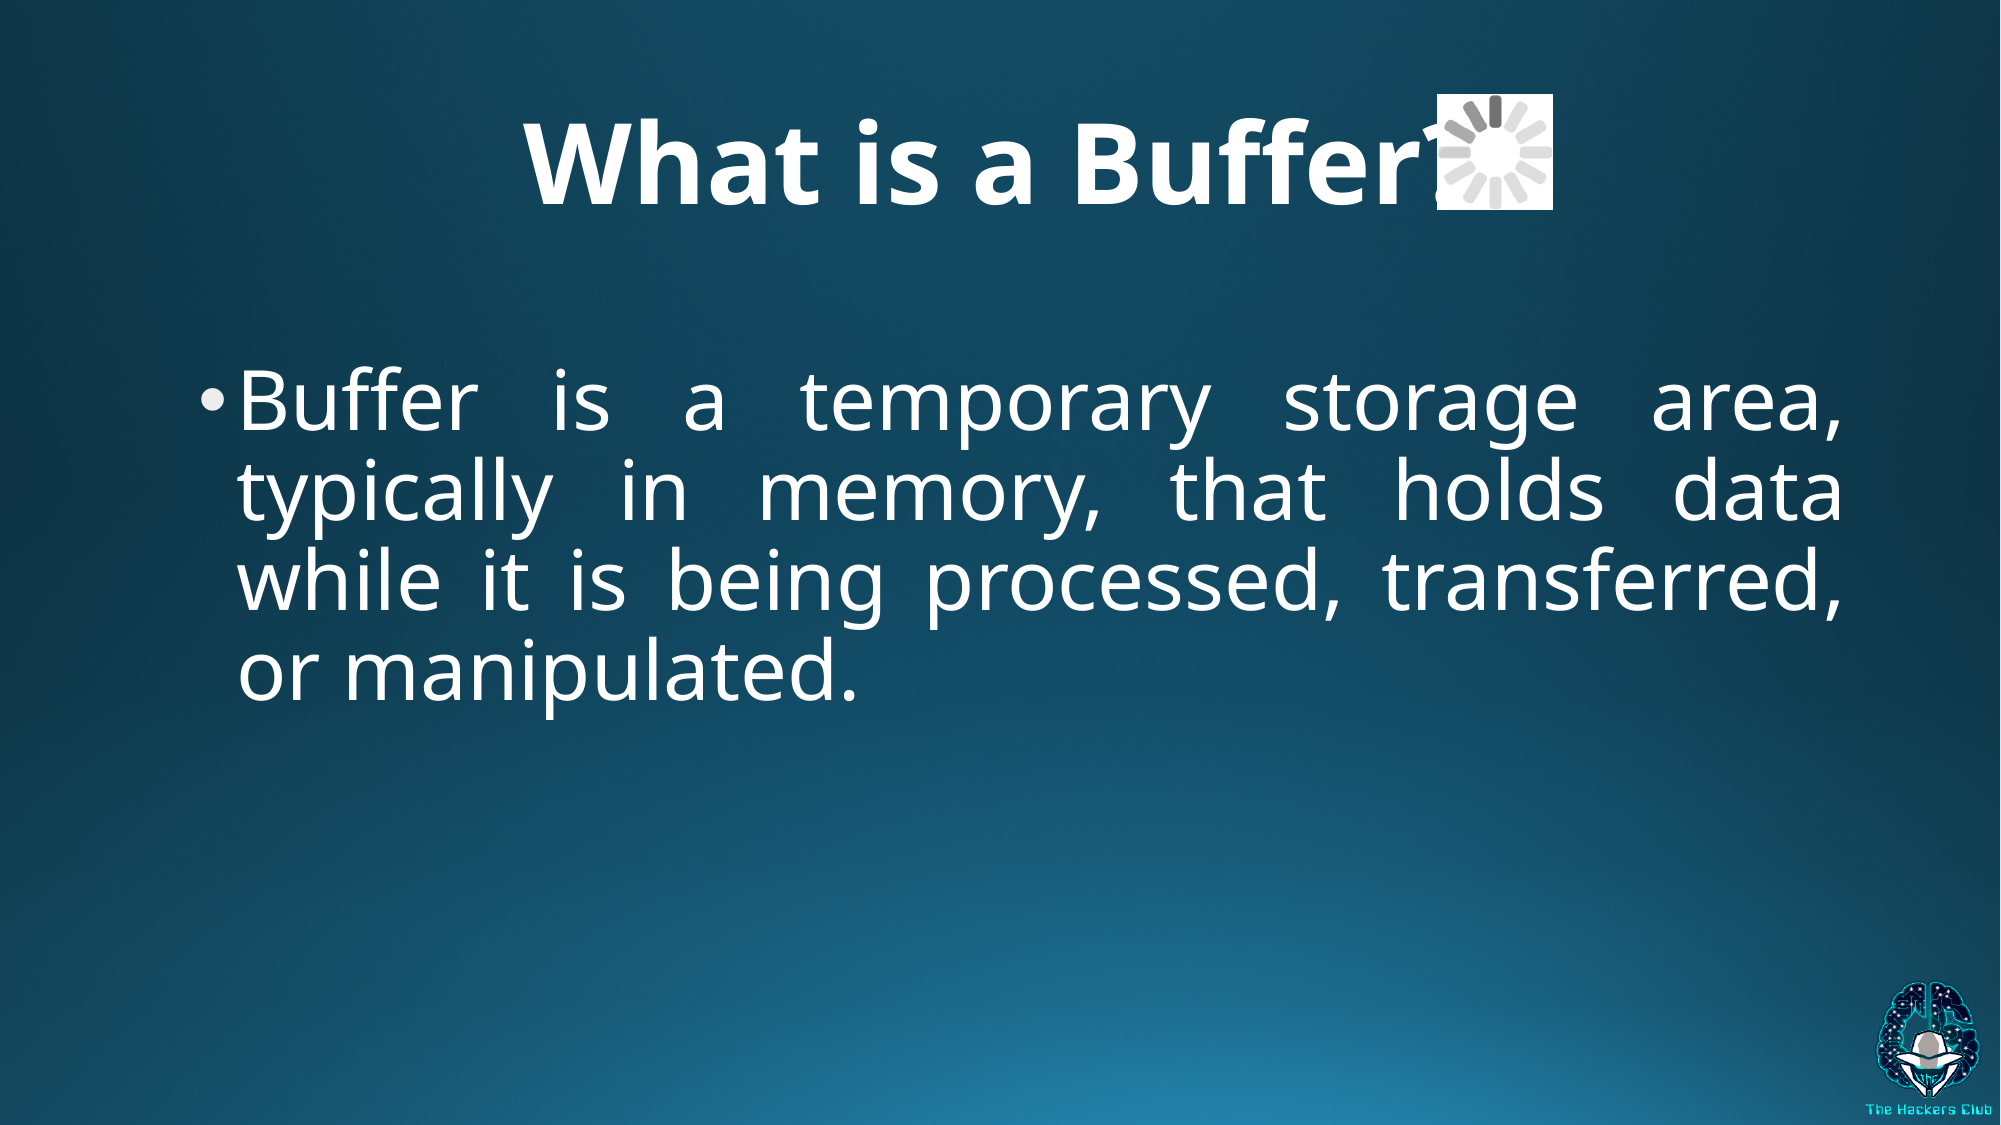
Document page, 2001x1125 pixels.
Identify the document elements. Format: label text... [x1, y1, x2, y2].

picture [0, 0, 2001, 1125]
title What is a Buffer? [137, 59, 1863, 278]
list Buffer is a temporary storage area, typically in memory, that holds data while it is being processed, transferred, or manipulated. [183, 351, 1863, 1014]
